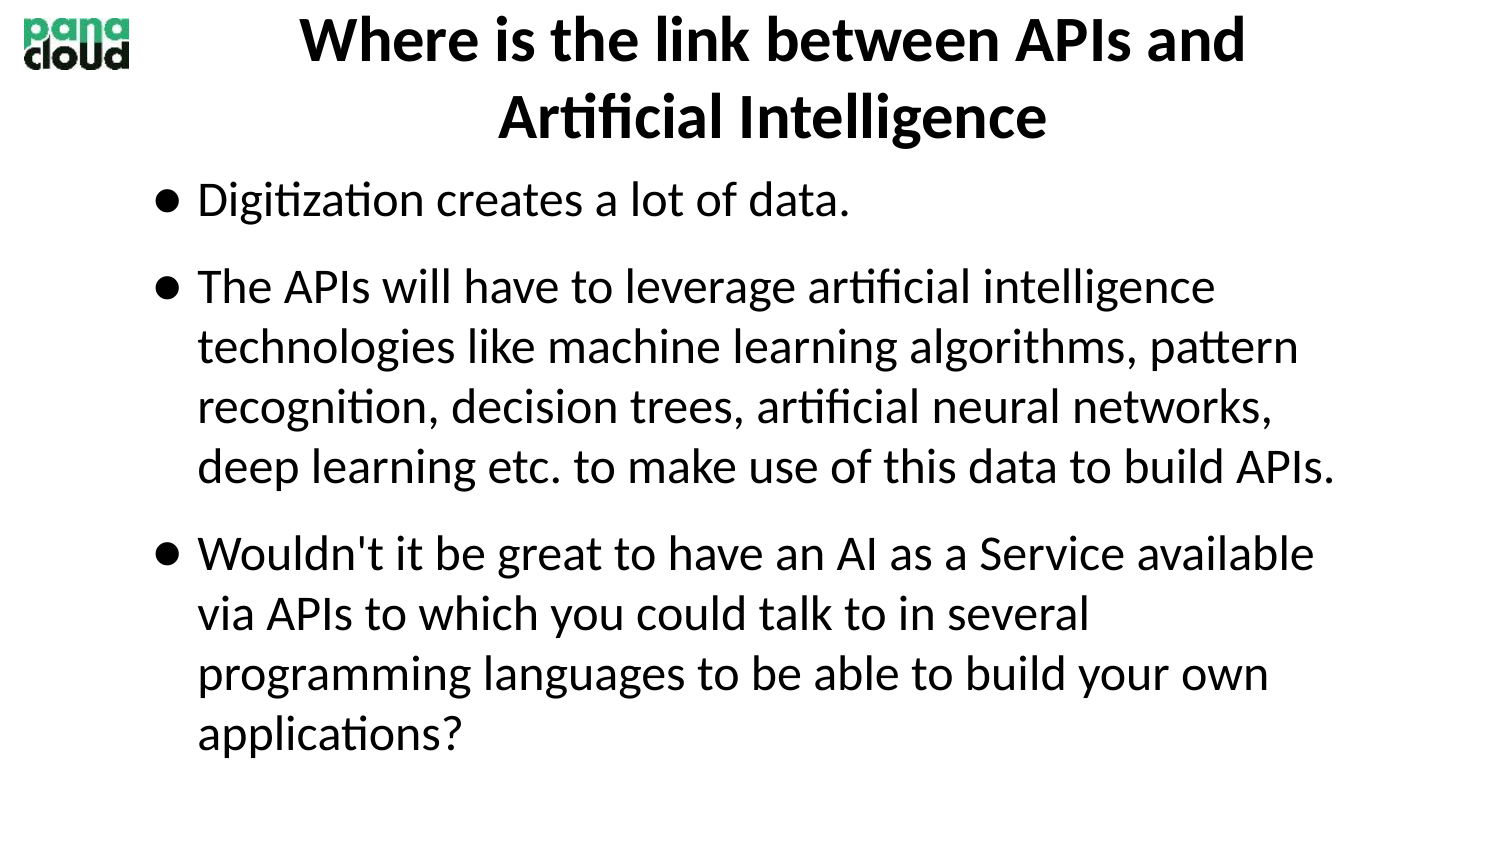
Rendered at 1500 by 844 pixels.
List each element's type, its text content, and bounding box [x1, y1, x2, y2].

picture [24, 18, 129, 70]
title Where is the link between APIs and Artificial Intelligence [200, 41, 1347, 159]
list Digitization creates a lot of data. The APIs will have to leverage artificial intelligence technologies like machine learning algorithms, pattern recognition, decision trees, artificial neural networks, deep learning etc. to make use of this data to build APIs. Wouldn't it be great to have an AI as a Service available via APIs to which you could talk to in several programming languages to be able to build your own applications? [125, 159, 1363, 844]
